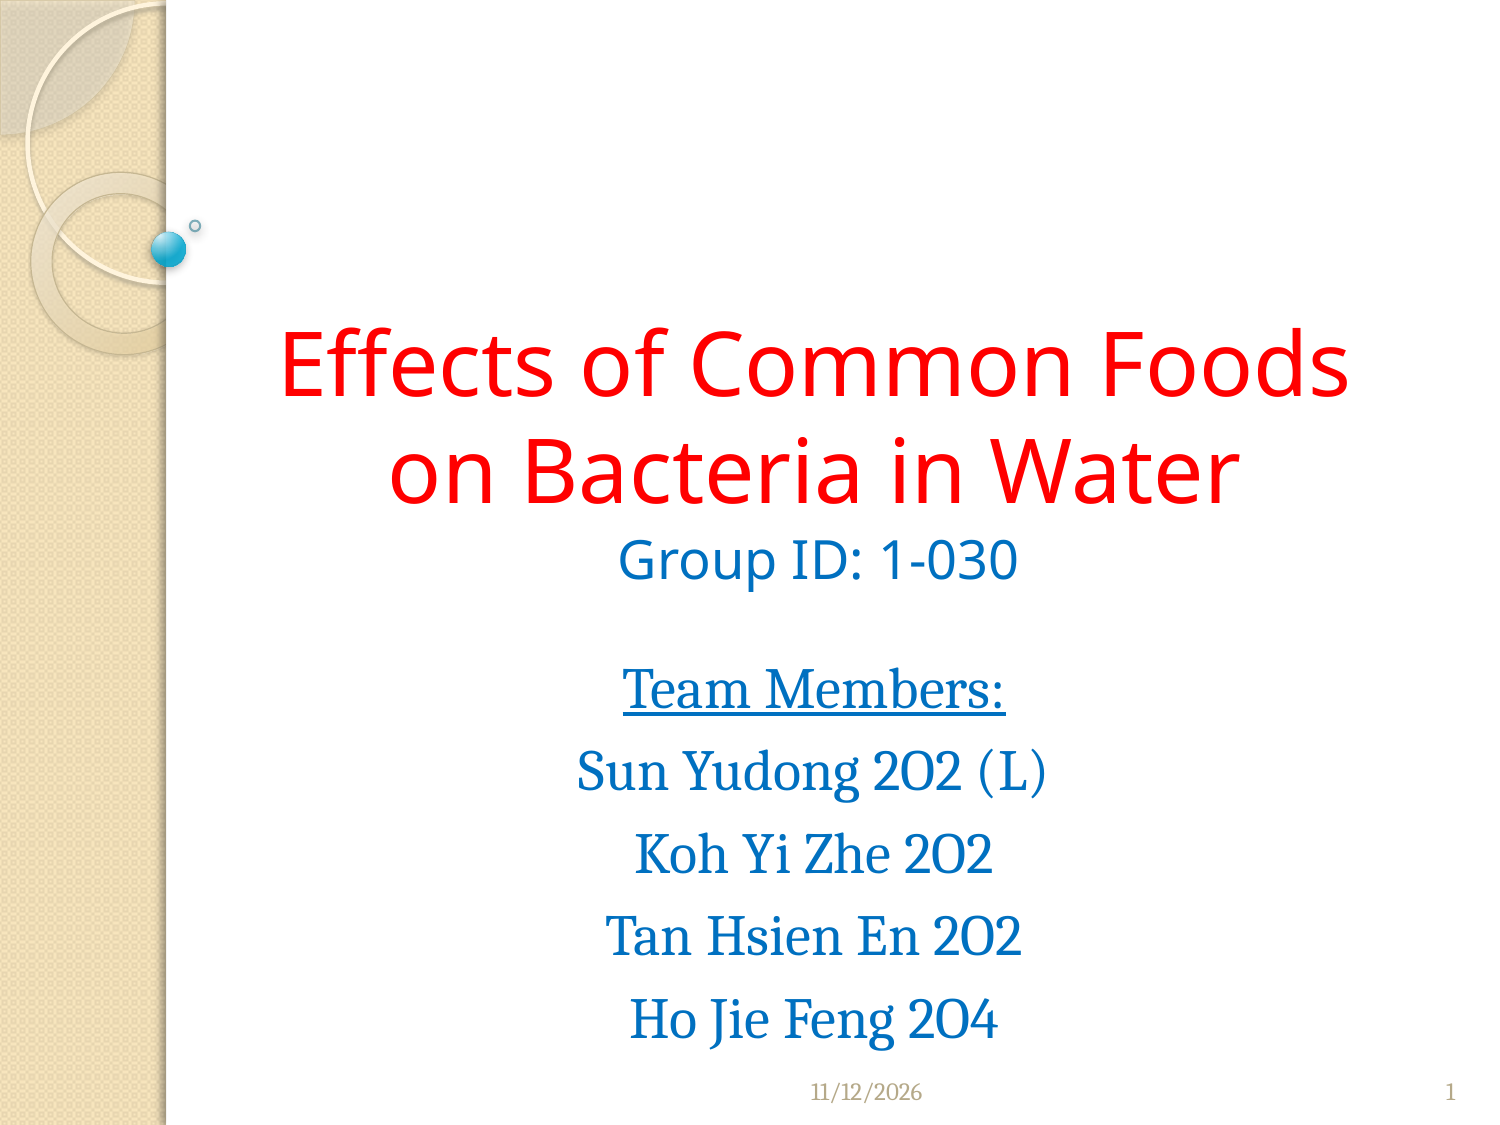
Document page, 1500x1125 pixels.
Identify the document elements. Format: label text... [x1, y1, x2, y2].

title Effects of Common Foods on Bacteria in Water [207, 287, 1423, 529]
text_box Team Members: Sun Yudong 2O2 (L) Koh Yi Zhe 2O2 Tan Hsien En 2O2 Ho Jie Feng 2O4 [204, 650, 1420, 1063]
slide_number 1 [1413, 1034, 1488, 1113]
subtitle Group ID: 1-030 [209, 525, 1425, 625]
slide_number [587, 1034, 938, 1113]
